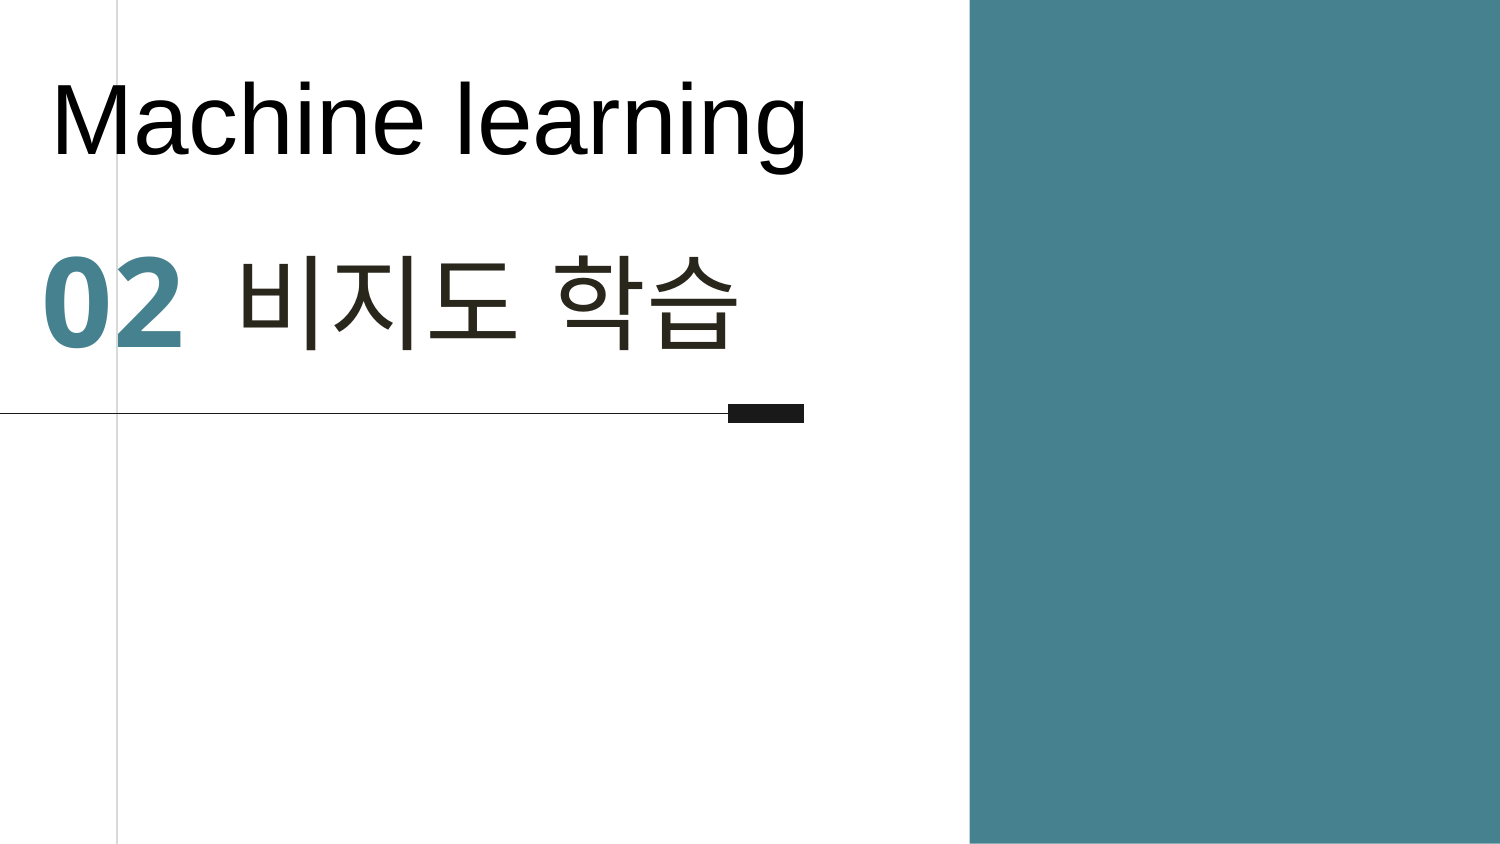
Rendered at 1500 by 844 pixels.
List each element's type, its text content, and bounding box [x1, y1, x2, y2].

title 비지도 학습 [218, 222, 892, 362]
title 02 [26, 249, 239, 388]
text_box Machine learning [35, 46, 1029, 182]
